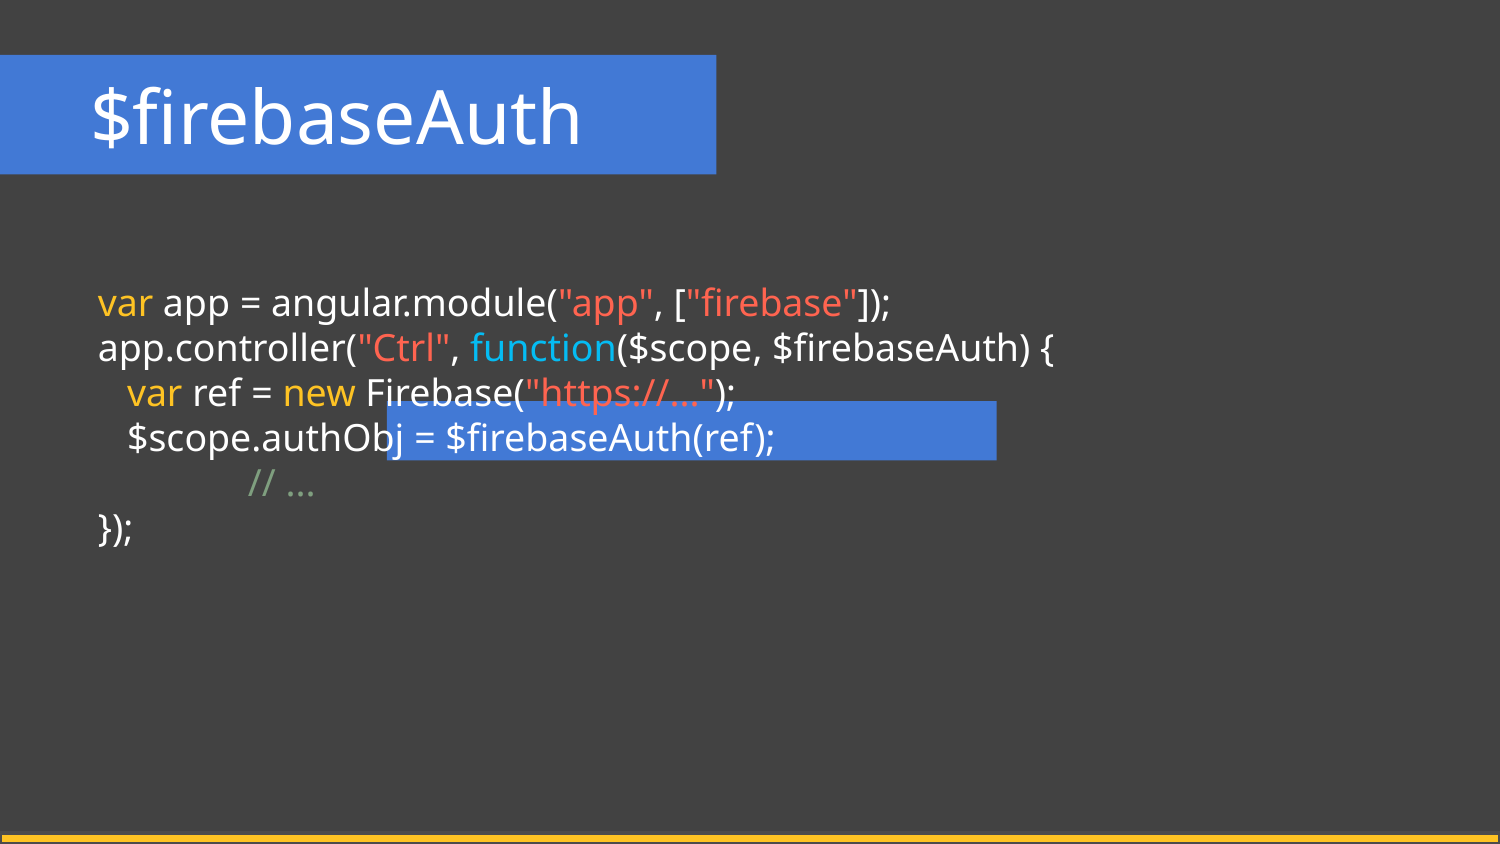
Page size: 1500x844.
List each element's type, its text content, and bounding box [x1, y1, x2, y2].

text_box [0, 54, 75, 175]
title $firebaseAuth [75, 33, 1425, 175]
list var app = angular.module("app", ["firebase"]); app.controller("Ctrl", function($scope, $firebaseAuth) { var ref = new Firebase("https://..."); $scope.authObj = $firebaseAuth(ref); // ... }); [82, 263, 1418, 710]
